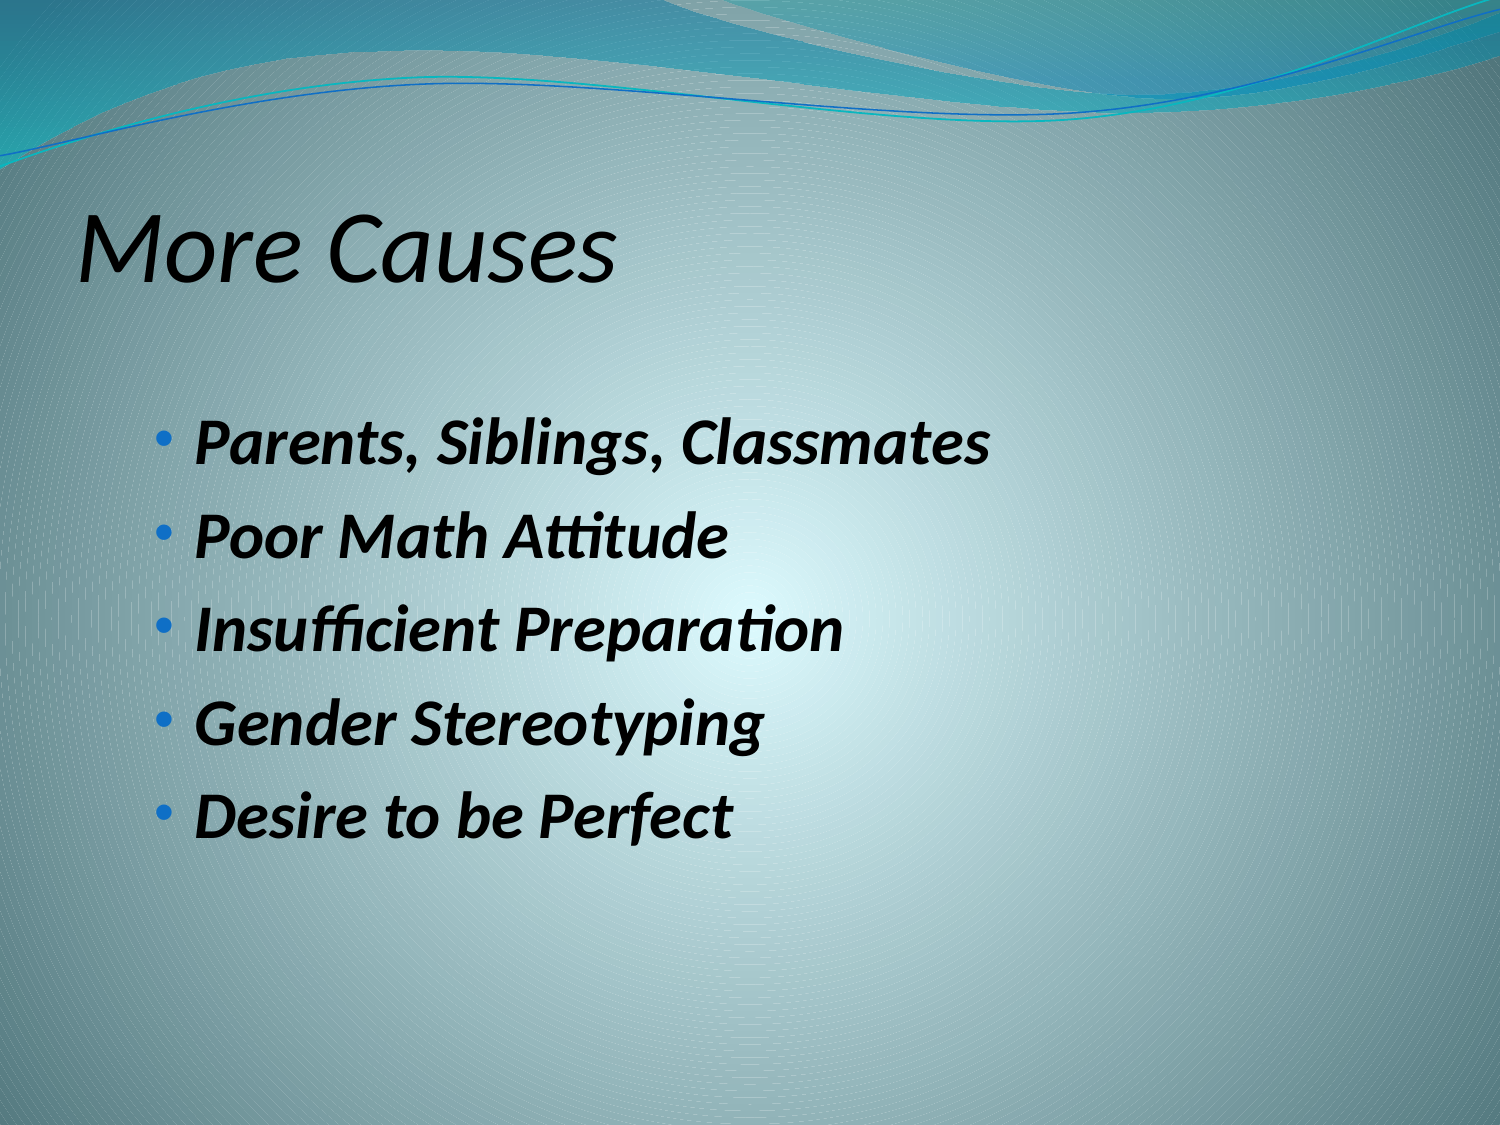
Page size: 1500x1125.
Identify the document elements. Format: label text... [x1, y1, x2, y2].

title More Causes [75, 115, 1425, 303]
list Parents, Siblings, Classmates Poor Math Attitude Insufficient Preparation Gender Stereotyping Desire to be Perfect [75, 317, 1425, 1038]
